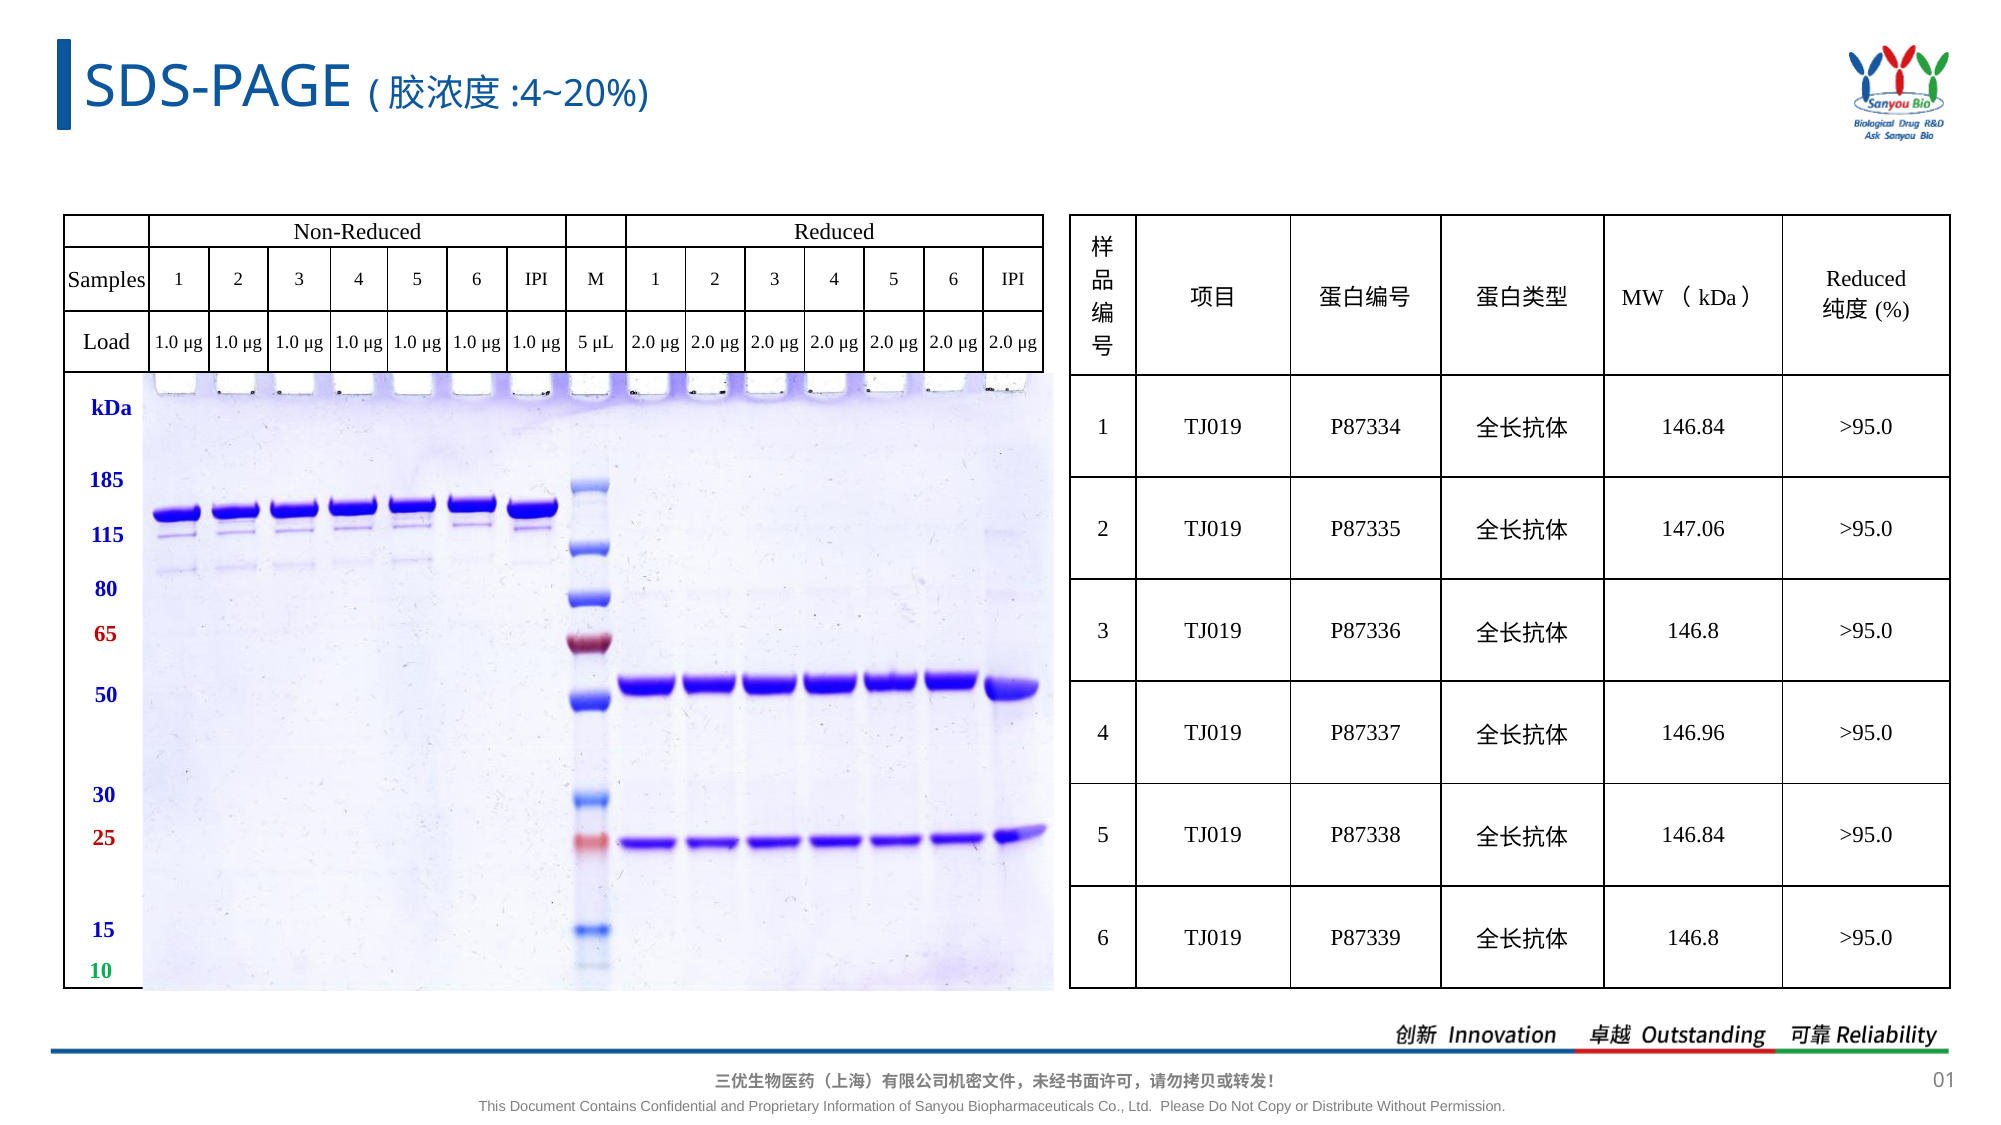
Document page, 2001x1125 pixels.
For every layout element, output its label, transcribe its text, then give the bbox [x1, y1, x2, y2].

table_cell IPI [508, 248, 565, 310]
table_cell >95.0 [1783, 887, 1949, 987]
table_cell P87338 [1291, 784, 1440, 885]
table_cell 4 [331, 248, 387, 310]
table_cell 6 [1071, 887, 1135, 987]
table_cell 146.84 [1605, 376, 1782, 476]
table_cell 3 [1071, 580, 1135, 680]
table_cell 全长抗体 [1442, 376, 1603, 476]
table_header [567, 216, 625, 246]
table_cell 146.96 [1605, 682, 1782, 783]
text_box [57, 39, 71, 130]
table_cell 1.0 μg [269, 312, 330, 371]
table_cell >95.0 [1783, 580, 1949, 680]
table_cell 5 [388, 248, 446, 310]
table_cell >95.0 [1783, 784, 1949, 885]
table_cell 1 [150, 248, 208, 310]
picture [50, 994, 1949, 1068]
table_cell TJ019 [1137, 682, 1290, 783]
table_cell 146.84 [1605, 784, 1782, 885]
table_cell 全长抗体 [1442, 478, 1603, 578]
table_cell 2.0 μg [686, 312, 744, 371]
table_cell TJ019 [1137, 580, 1290, 680]
table_header 样品编号 [1071, 216, 1135, 374]
table_cell Load [65, 312, 148, 371]
table_cell Samples [65, 248, 148, 310]
table_cell 2.0 μg [627, 312, 685, 371]
table_cell P87336 [1291, 580, 1440, 680]
table_cell 146.8 [1605, 887, 1782, 987]
table_cell 146.8 [1605, 580, 1782, 680]
table_cell 5 μL [567, 312, 625, 371]
table_cell 2 [1071, 478, 1135, 578]
table_cell 2.0 μg [805, 312, 863, 371]
picture [142, 373, 1054, 992]
table_cell P87337 [1291, 682, 1440, 783]
table_cell 1.0 μg [508, 312, 565, 371]
table_cell TJ019 [1137, 887, 1290, 987]
table_cell 2 [686, 248, 744, 310]
table_header 蛋白编号 [1291, 216, 1440, 374]
table_cell 2.0 μg [984, 312, 1042, 371]
table_cell 3 [746, 248, 804, 310]
table_cell >95.0 [1783, 682, 1949, 783]
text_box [58, 385, 149, 1015]
table_cell 4 [1071, 682, 1135, 783]
table_cell 全长抗体 [1442, 784, 1603, 885]
table_cell 1.0 μg [150, 312, 208, 371]
table_cell 1.0 μg [331, 312, 387, 371]
table_cell >95.0 [1783, 376, 1949, 476]
table_cell IPI [984, 248, 1042, 310]
table_cell 1 [627, 248, 685, 310]
table_cell P87334 [1291, 376, 1440, 476]
table_cell 全长抗体 [1442, 887, 1603, 987]
table_cell 3 [269, 248, 330, 310]
table_cell 5 [865, 248, 923, 310]
table_cell 6 [925, 248, 982, 310]
table_cell 2 [210, 248, 267, 310]
table_header Non-Reduced [150, 216, 565, 246]
table_cell TJ019 [1137, 376, 1290, 476]
table_cell 1.0 μg [448, 312, 506, 371]
table_header Reduced 纯度(%) [1783, 216, 1949, 374]
table_cell 147.06 [1605, 478, 1782, 578]
table_cell 1 [1071, 376, 1135, 476]
table_cell 全长抗体 [1442, 682, 1603, 783]
table_cell 2.0 μg [925, 312, 982, 371]
table_cell P87335 [1291, 478, 1440, 578]
table_cell TJ019 [1137, 478, 1290, 578]
table_header Reduced [627, 216, 1042, 246]
table_header 蛋白类型 [1442, 216, 1603, 374]
table_cell >95.0 [1783, 478, 1949, 578]
table_header 项目 [1137, 216, 1290, 374]
picture [1849, 45, 1949, 141]
table_cell 5 [1071, 784, 1135, 885]
table_cell 2.0 μg [746, 312, 804, 371]
table_cell 2.0 μg [865, 312, 923, 371]
table_cell [65, 373, 142, 385]
text_box SDS-PAGE (胶浓度:4~20%) [71, 40, 922, 126]
table_cell M [567, 248, 625, 310]
table_cell TJ019 [1137, 784, 1290, 885]
table_cell 全长抗体 [1442, 580, 1603, 680]
table_cell 1.0 μg [210, 312, 267, 371]
table_cell 4 [805, 248, 863, 310]
table_cell 6 [448, 248, 506, 310]
text_box 01 [1918, 1058, 1972, 1099]
table_cell P87339 [1291, 887, 1440, 987]
table_header MW（kDa） [1605, 216, 1782, 374]
table_header [65, 216, 148, 246]
table_cell 1.0 μg [388, 312, 446, 371]
